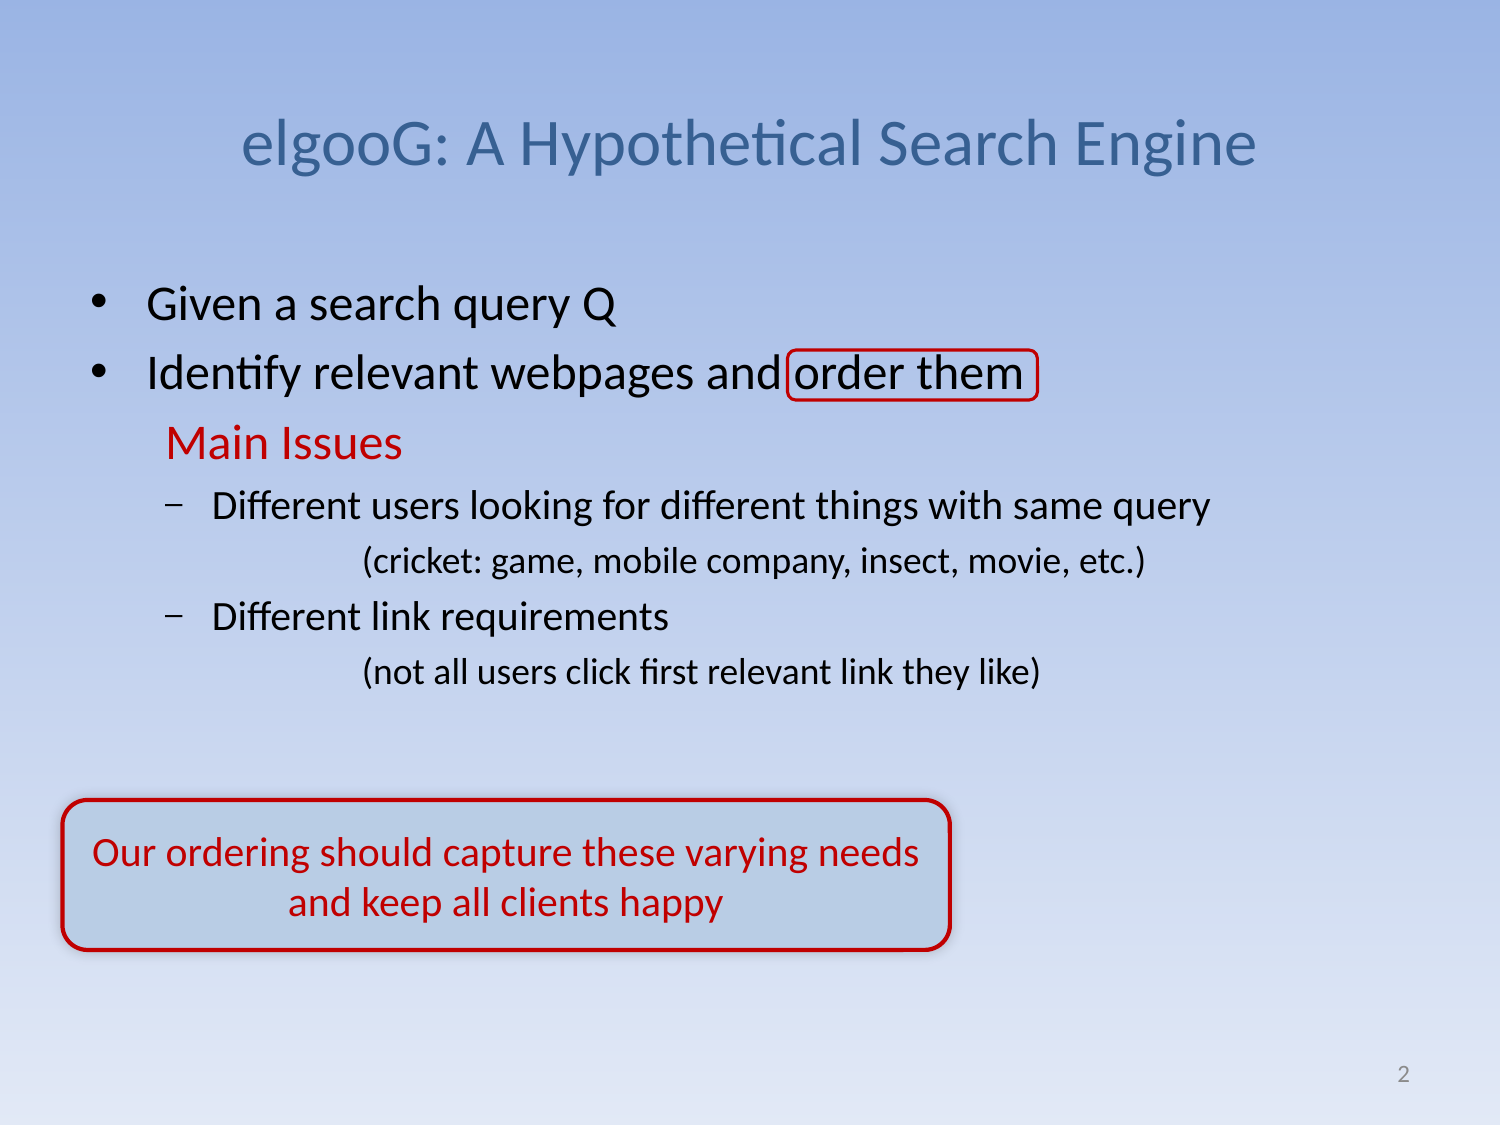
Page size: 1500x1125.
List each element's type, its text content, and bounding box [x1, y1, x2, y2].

slide_number 2 [1074, 1042, 1425, 1103]
list Given a search query Q Identify relevant webpages and order them Main Issues Different users looking for different things with same query (cricket: game, mobile company, insect, movie, etc.) Different link requirements (not all users click first relevant link they like) [74, 262, 1426, 1006]
title elgooG: A Hypothetical Search Engine [74, 44, 1426, 233]
text_box Our ordering should capture these varying needs and keep all clients happy [60, 797, 952, 953]
text_box [785, 347, 1040, 403]
